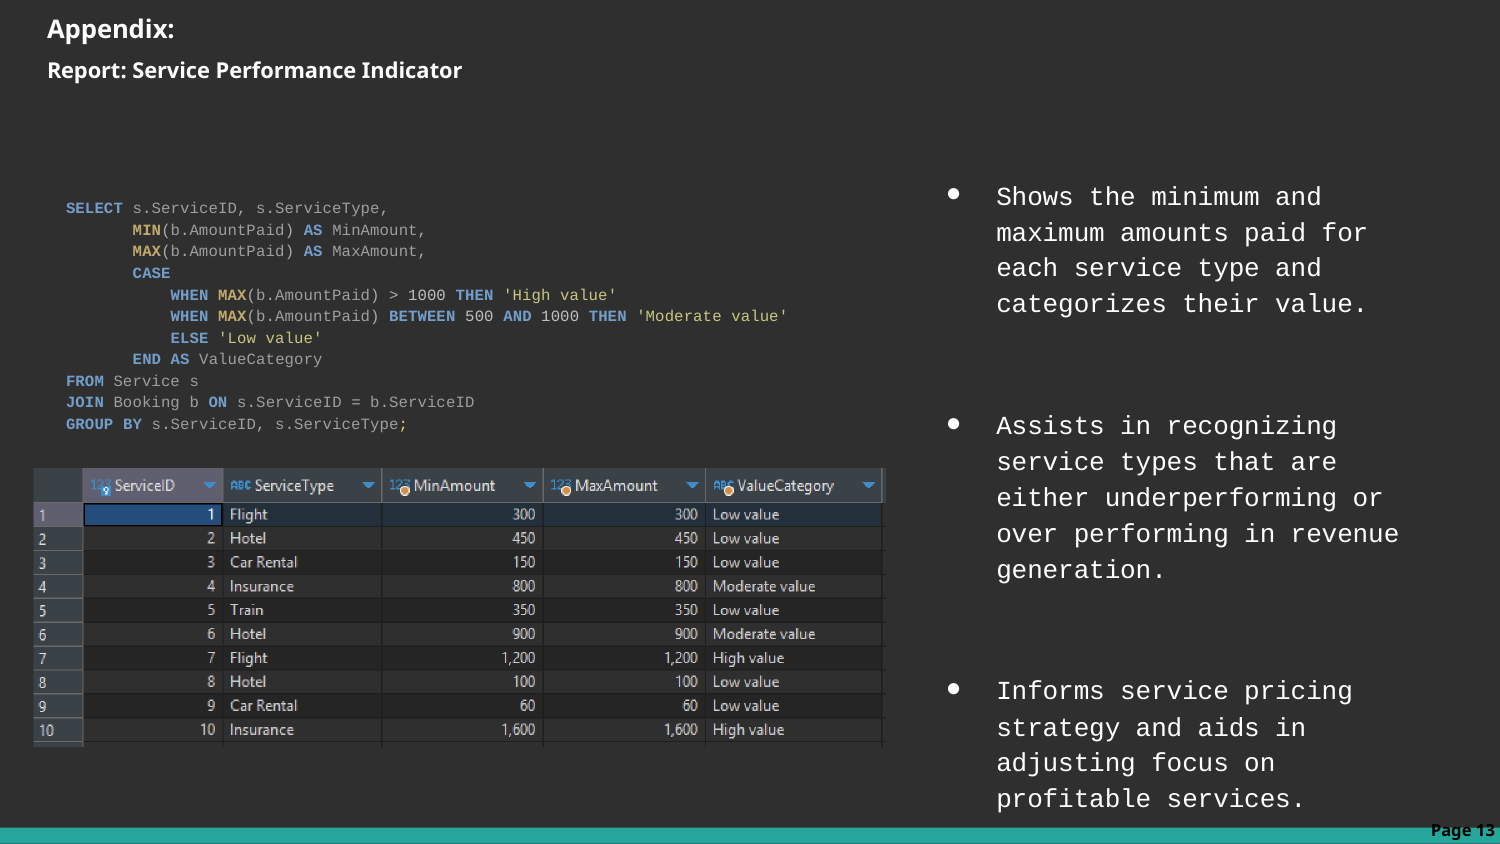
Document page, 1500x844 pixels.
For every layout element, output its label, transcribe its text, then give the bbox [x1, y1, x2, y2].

title Appendix: Report: Service Performance Indicator [32, 0, 1430, 99]
list Shows the minimum and maximum amounts paid for each service type and categorizes their value. Assists in recognizing service types that are either underperforming or over performing in revenue generation. Informs service pricing strategy and aids in adjusting focus on profitable services. [906, 159, 1428, 761]
picture [31, 464, 886, 747]
text_box Page 13 [1415, 810, 1500, 844]
list SELECT s.ServiceID, s.ServiceType, MIN(b.AmountPaid) AS MinAmount, MAX(b.AmountPaid) AS MaxAmount, CASE WHEN MAX(b.AmountPaid) > 1000 THEN 'High value' WHEN MAX(b.AmountPaid) BETWEEN 500 AND 1000 THEN 'Moderate value' ELSE 'Low value' END AS ValueCategory FROM Service s JOIN Booking b ON s.ServiceID = b.ServiceID GROUP BY s.ServiceID, s.ServiceType; [51, 180, 886, 462]
